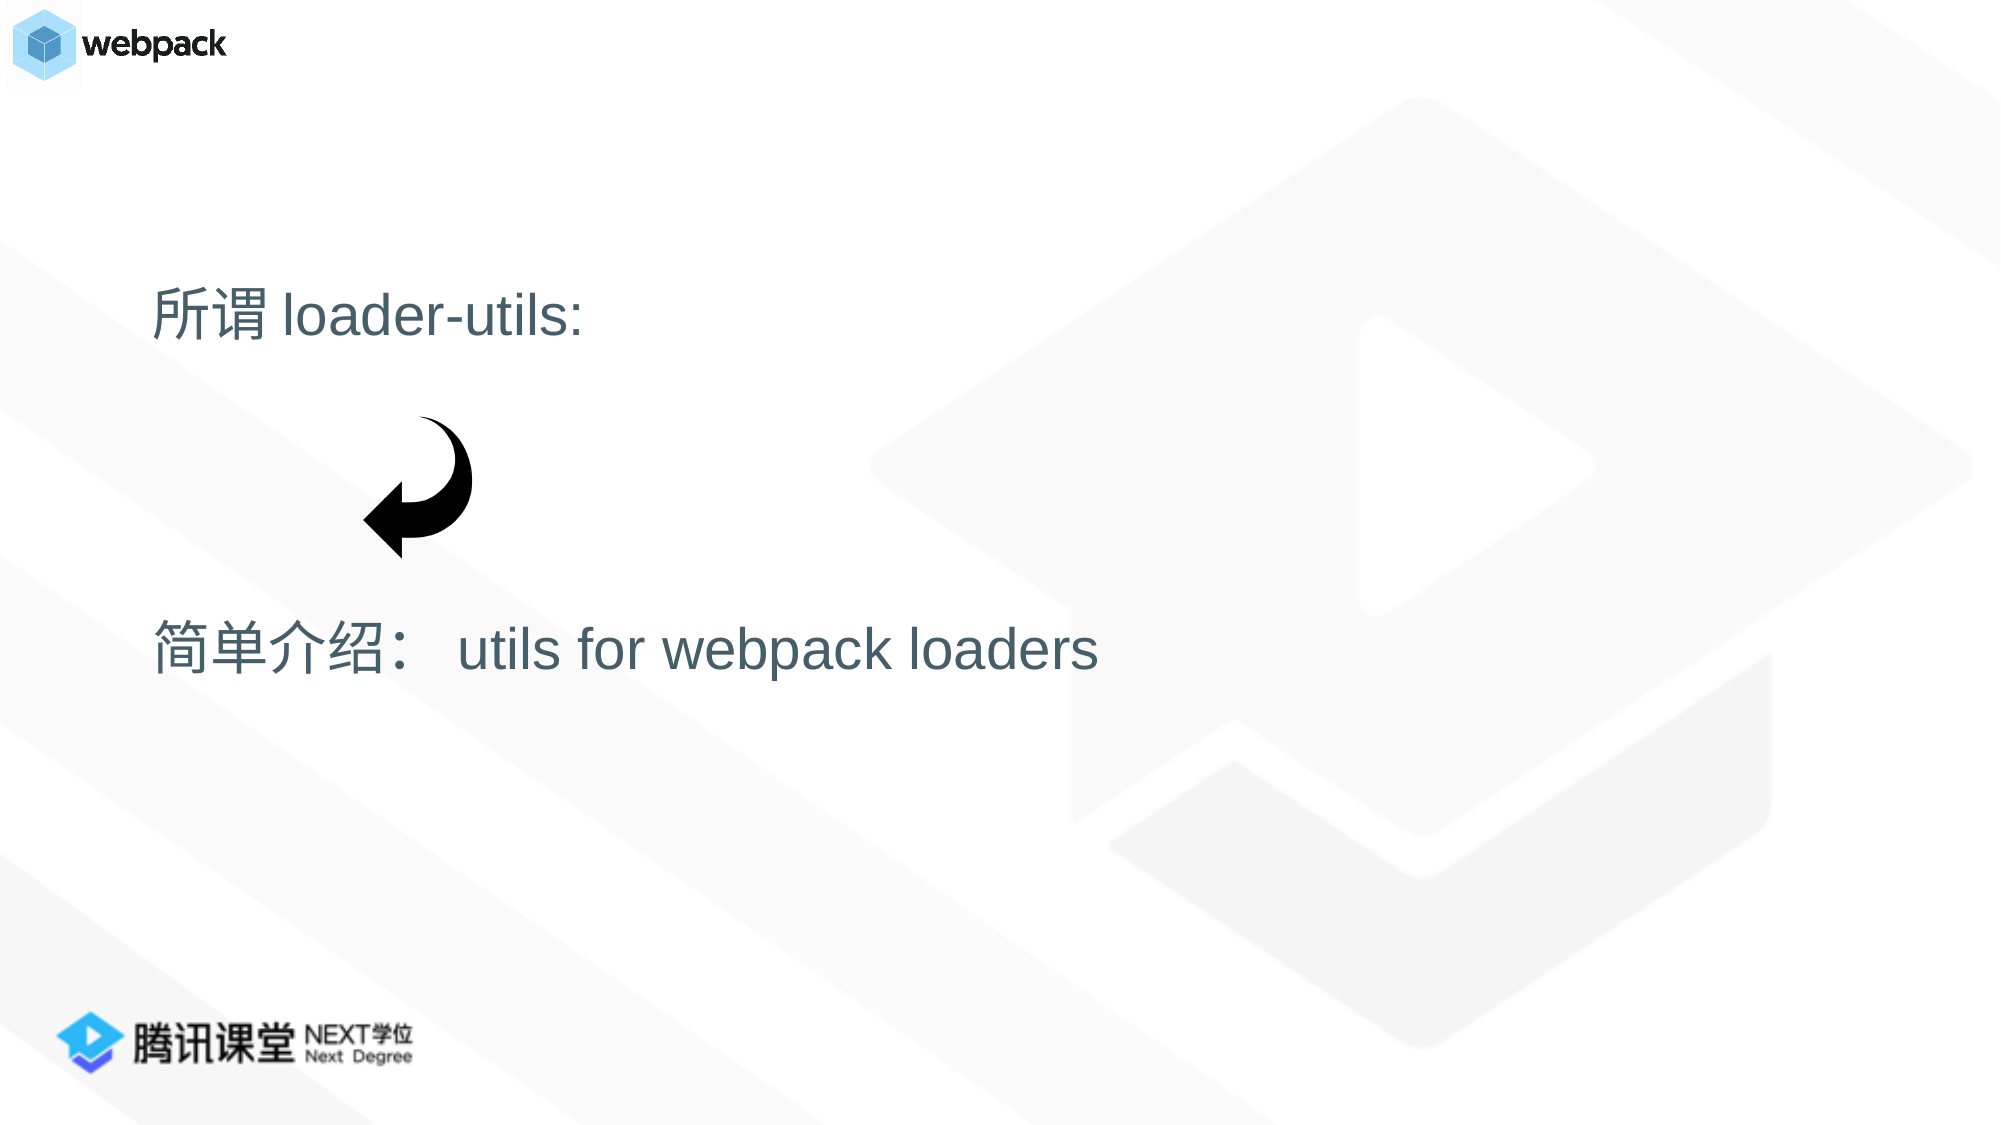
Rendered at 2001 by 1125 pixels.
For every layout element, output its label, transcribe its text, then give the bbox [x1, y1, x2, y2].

list 所谓loader-utils: 简单介绍：utils for webpack loaders [137, 277, 1863, 1036]
picture [6, 0, 232, 89]
picture [340, 410, 495, 565]
